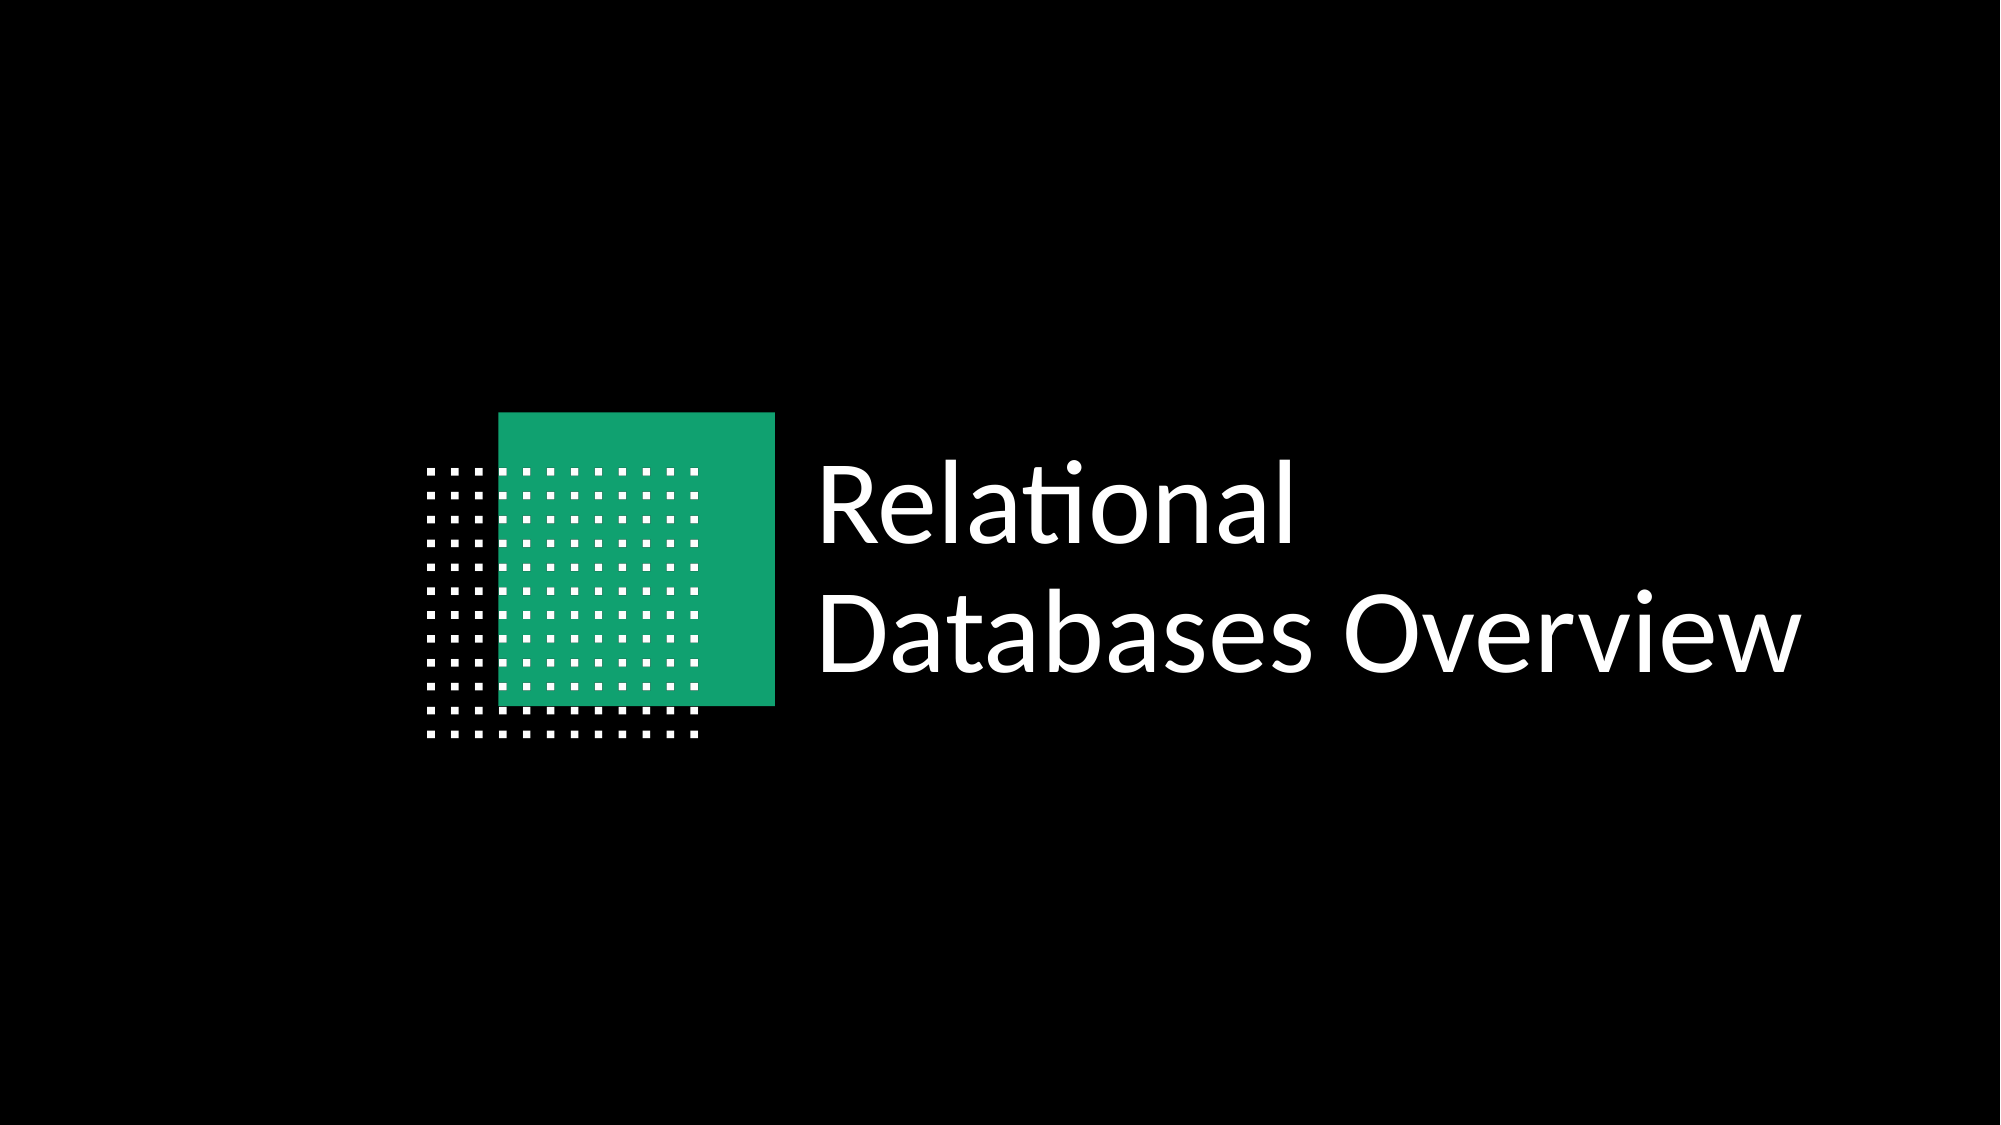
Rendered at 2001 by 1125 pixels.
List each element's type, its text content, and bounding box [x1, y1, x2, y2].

picture [371, 412, 754, 794]
title Relational Databases Overview [800, 412, 1828, 707]
